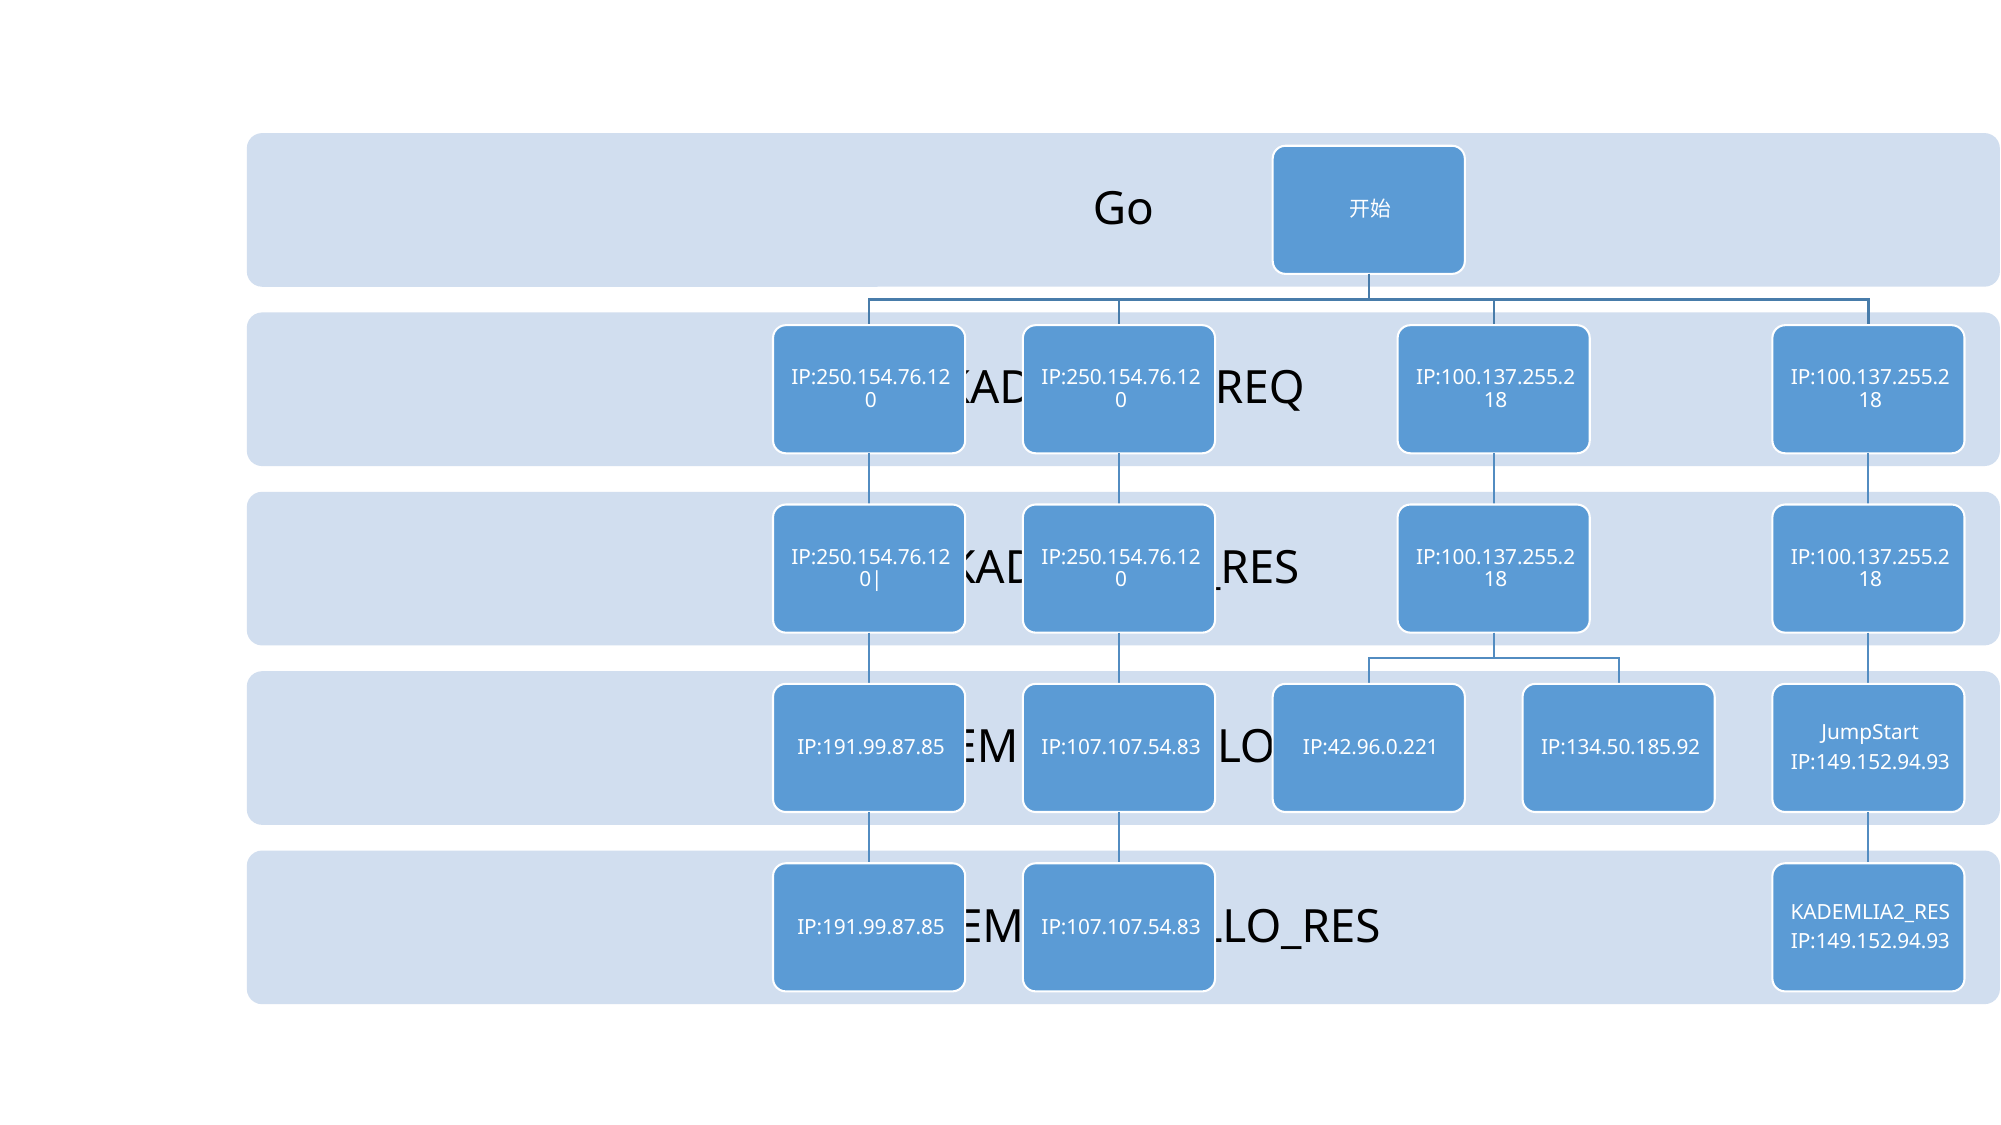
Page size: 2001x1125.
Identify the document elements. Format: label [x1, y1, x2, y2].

text_box [246, 0, 2000, 1125]
